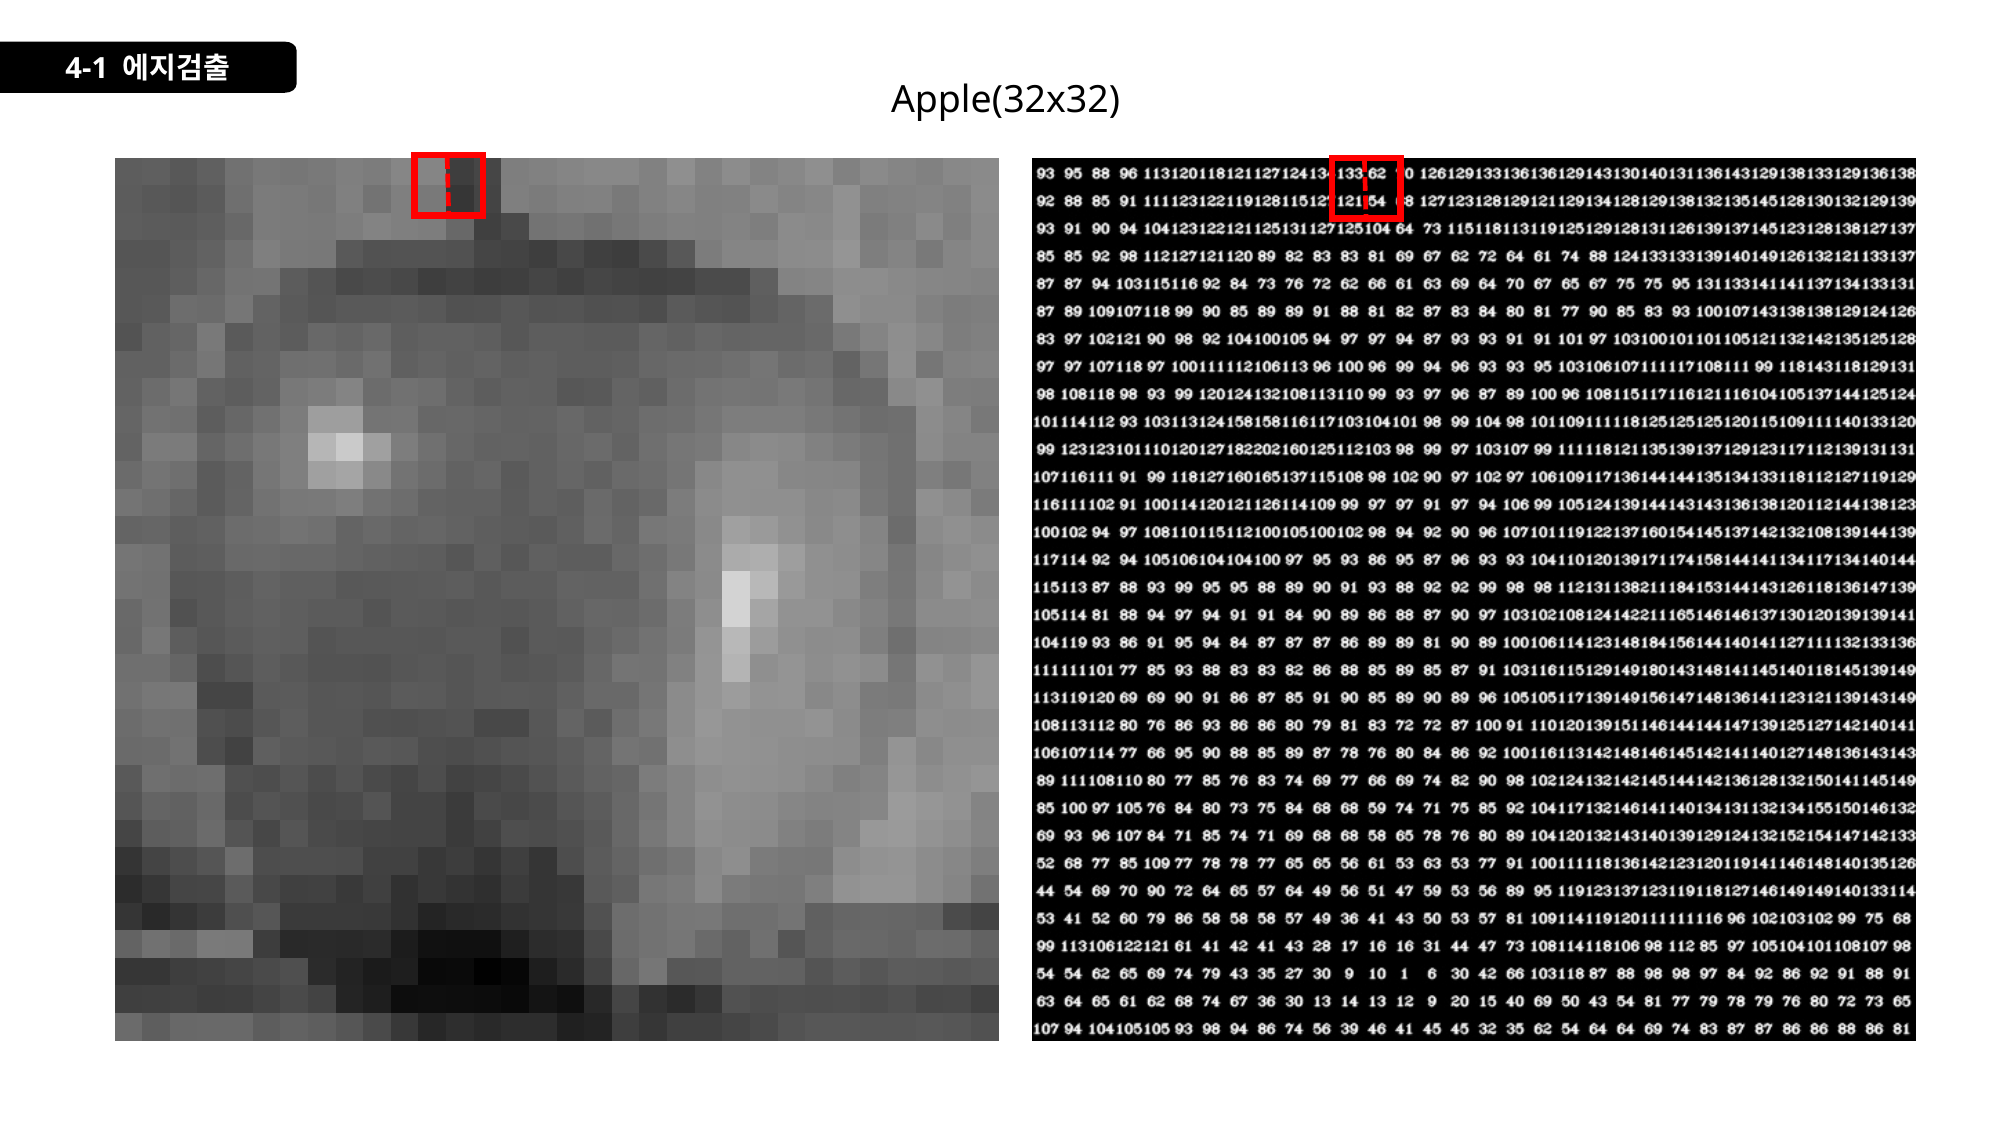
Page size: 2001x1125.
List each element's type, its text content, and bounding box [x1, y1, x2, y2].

text_box [450, 154, 484, 158]
text_box Apple(32x32) [876, 67, 1278, 127]
picture [1032, 158, 1916, 1042]
text_box 4-1 에지검출 [0, 40, 298, 94]
picture [115, 158, 999, 1042]
text_box [413, 154, 444, 158]
